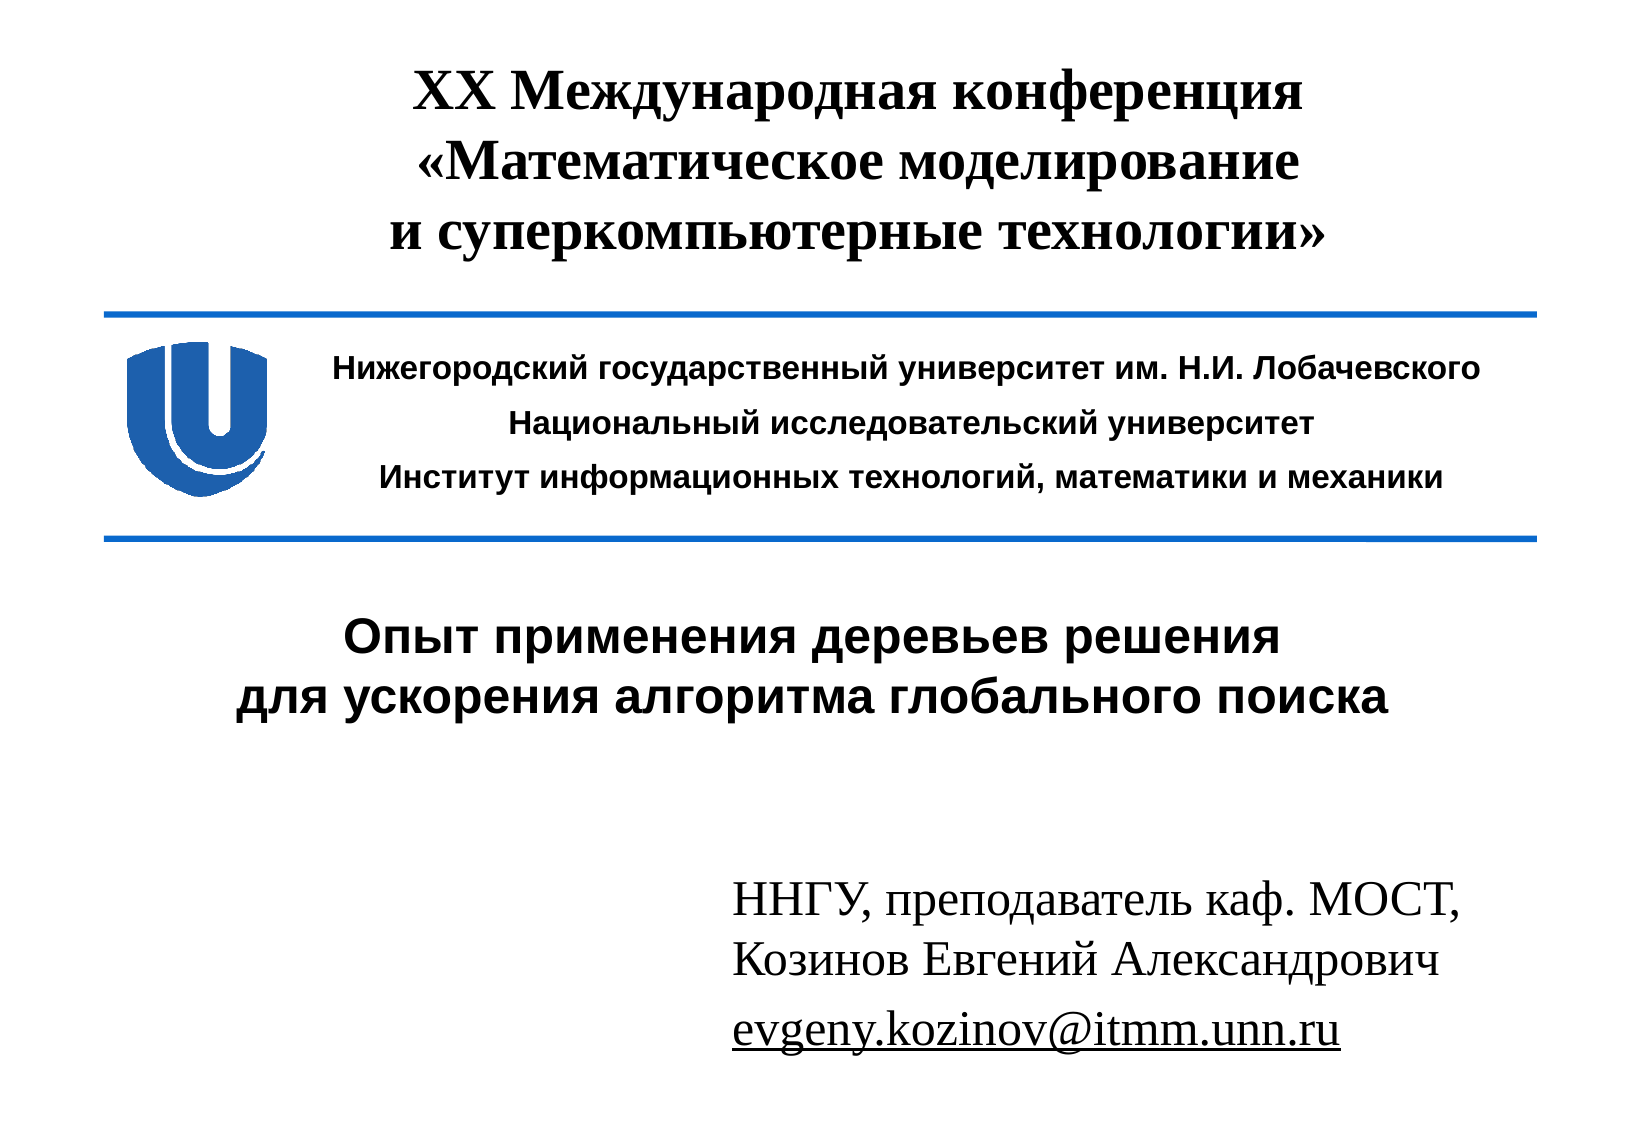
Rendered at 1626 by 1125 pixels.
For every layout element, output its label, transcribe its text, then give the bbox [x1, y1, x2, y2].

picture [127, 342, 267, 497]
title Опыт применения деревьев решения для ускорения алгоритма глобального поиска [121, 542, 1504, 784]
text_box XX Международная конференция «Математическое моделирование и суперкомпьютерные технологии» [198, 43, 1519, 269]
subtitle ННГУ, преподаватель каф. МОСТ, Козинов Евгений Александрович evgeny.kozinov@itmm.unn.ru [716, 857, 1625, 1040]
